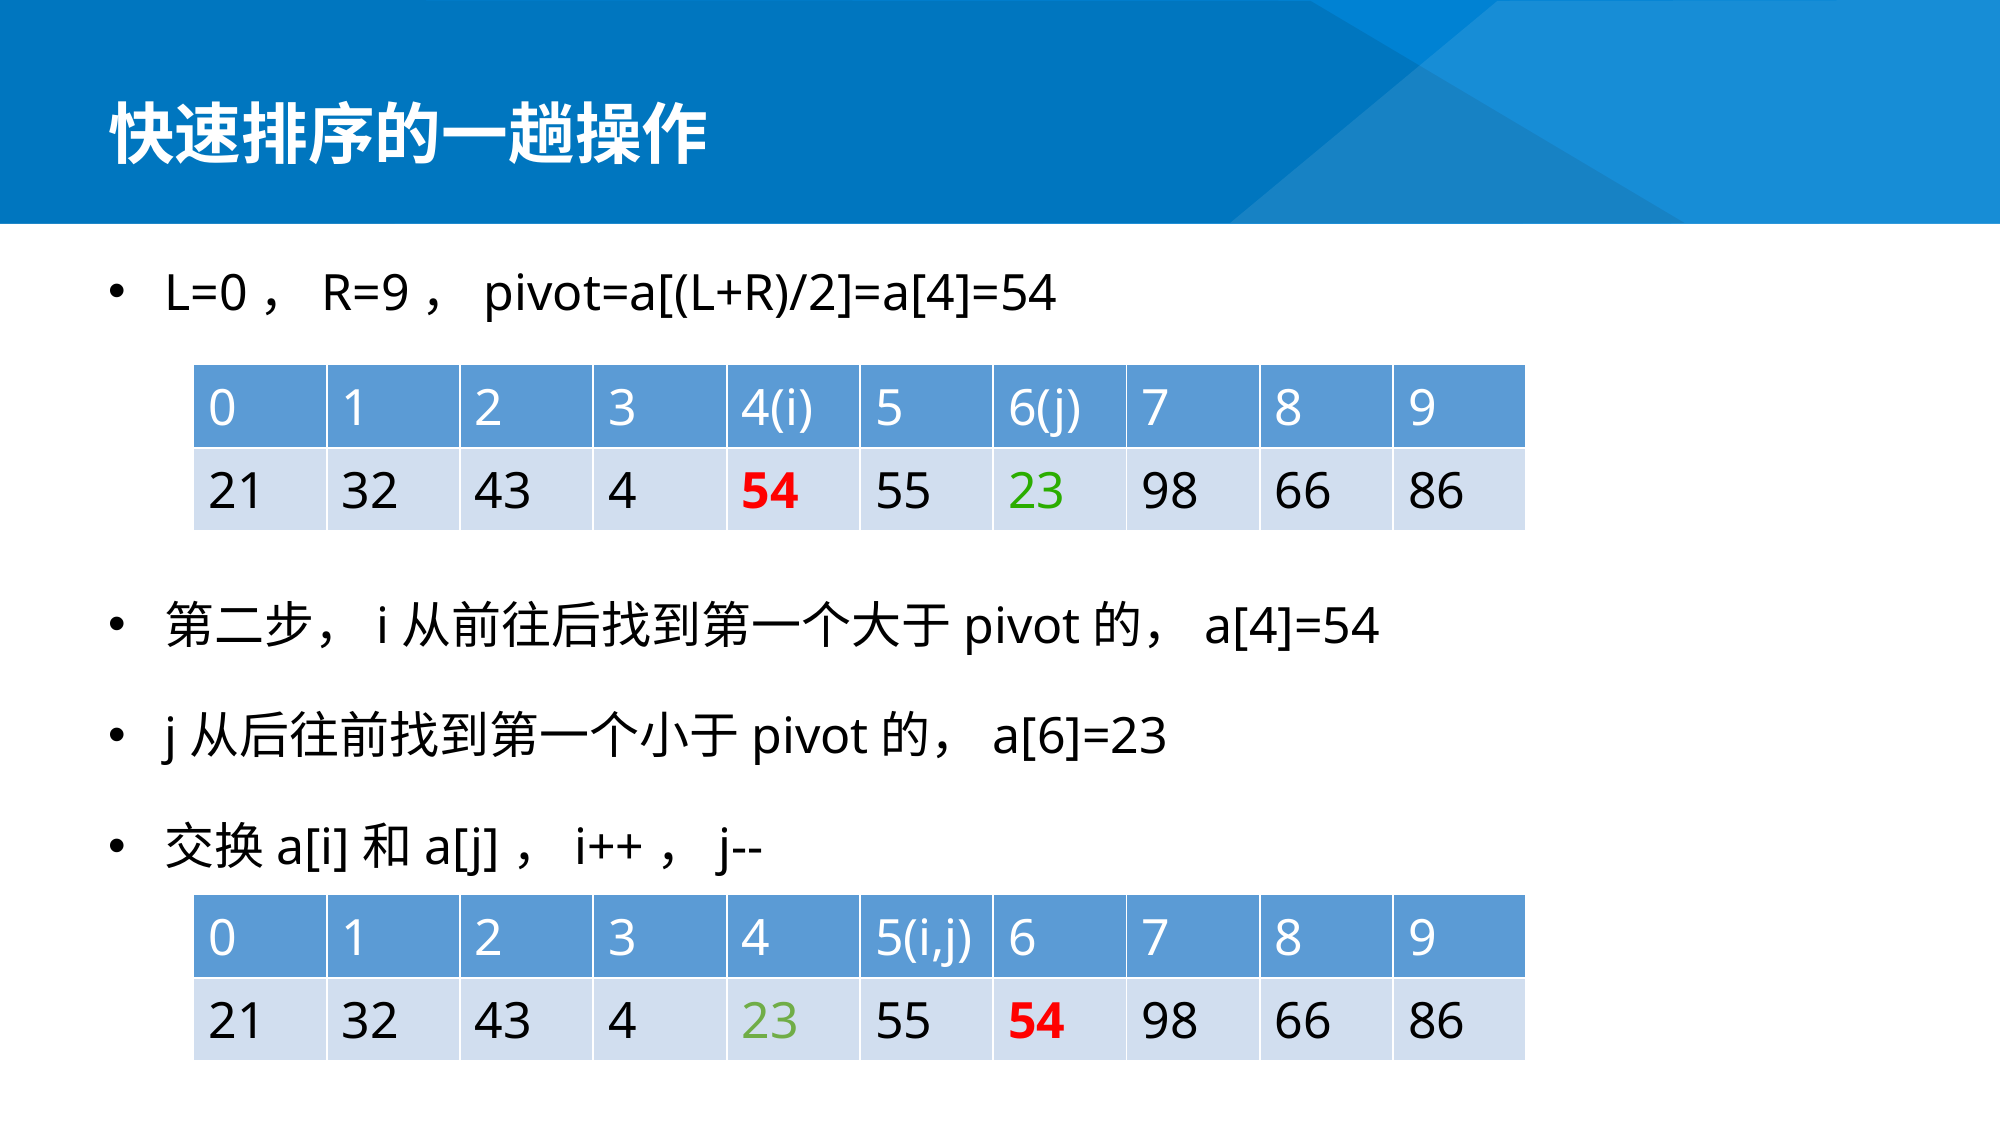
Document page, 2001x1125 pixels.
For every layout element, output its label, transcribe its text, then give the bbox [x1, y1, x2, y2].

table_cell 86 [1394, 979, 1525, 1060]
table_cell 21 [194, 449, 326, 530]
table_header 2 [461, 365, 592, 447]
table_cell 55 [861, 979, 992, 1060]
table_cell 86 [1394, 449, 1525, 530]
table_header 4 [728, 895, 859, 977]
table_header 6(j) [994, 365, 1126, 447]
table_header 5 [861, 365, 992, 447]
table_cell 55 [861, 449, 992, 530]
table_cell 23 [994, 449, 1126, 530]
table_header 2 [461, 895, 592, 977]
table_cell 43 [461, 449, 592, 530]
table_header 4(i) [728, 365, 859, 447]
table_header 6 [994, 895, 1126, 977]
table_header 3 [594, 895, 726, 977]
table_cell 54 [994, 979, 1126, 1060]
table_header 8 [1261, 365, 1392, 447]
list L=0，R=9，pivot=a[(L+R)/2]=a[4]=54 第二步，i从前往后找到第一个大于pivot的，a[4]=54 j从后往前找到第一个小于pivot的，a[6]=23 交换a[i]和a[j]，i++，j-- [93, 223, 1973, 989]
table_cell 21 [194, 979, 326, 1060]
table_cell 98 [1127, 979, 1259, 1060]
table_header 9 [1394, 895, 1525, 977]
list 快速排序的一趟操作 [93, 93, 1907, 186]
table_cell 32 [328, 979, 459, 1060]
table_header 8 [1261, 895, 1392, 977]
table_cell 66 [1261, 979, 1392, 1060]
table_cell 23 [728, 979, 859, 1060]
table_cell 98 [1127, 449, 1259, 530]
table_header 0 [194, 895, 326, 977]
table_header 5(i,j) [861, 895, 992, 977]
table_cell 43 [461, 979, 592, 1060]
table_header 7 [1127, 895, 1259, 977]
table_cell 54 [728, 449, 859, 530]
table_cell 32 [328, 449, 459, 530]
table_header 1 [328, 895, 459, 977]
table_header 0 [194, 365, 326, 447]
table_header 7 [1127, 365, 1259, 447]
table_header 9 [1394, 365, 1525, 447]
table_cell 4 [594, 449, 726, 530]
table_cell 66 [1261, 449, 1392, 530]
table_cell 4 [594, 979, 726, 1060]
table_header 3 [594, 365, 726, 447]
table_header 1 [328, 365, 459, 447]
